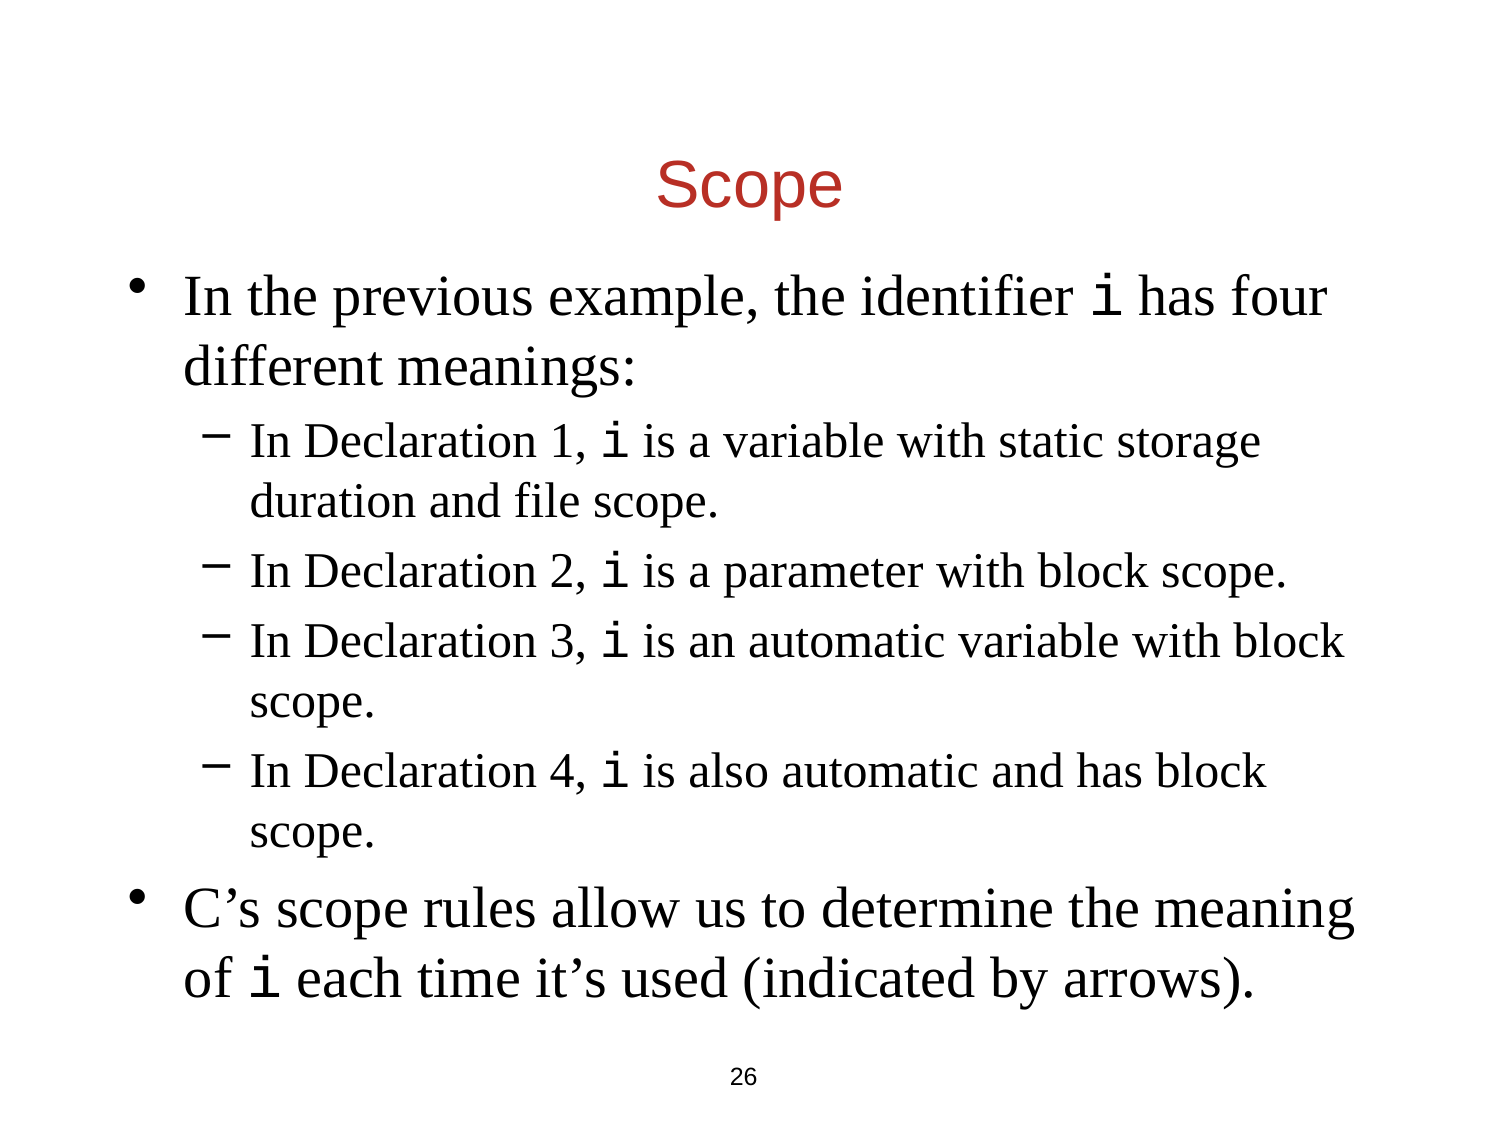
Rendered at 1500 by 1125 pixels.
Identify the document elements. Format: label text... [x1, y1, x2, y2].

list In the previous example, the identifier i has four different meanings: In Declaration 1, i is a variable with static storage duration and file scope. In Declaration 2, i is a parameter with block scope. In Declaration 3, i is an automatic variable with block scope. In Declaration 4, i is also automatic and has block scope. C’s scope rules allow us to determine the meaning of i each time it’s used (indicated by arrows). [112, 249, 1388, 1038]
slide_number 26 [687, 1049, 801, 1101]
title Scope [112, 125, 1388, 238]
